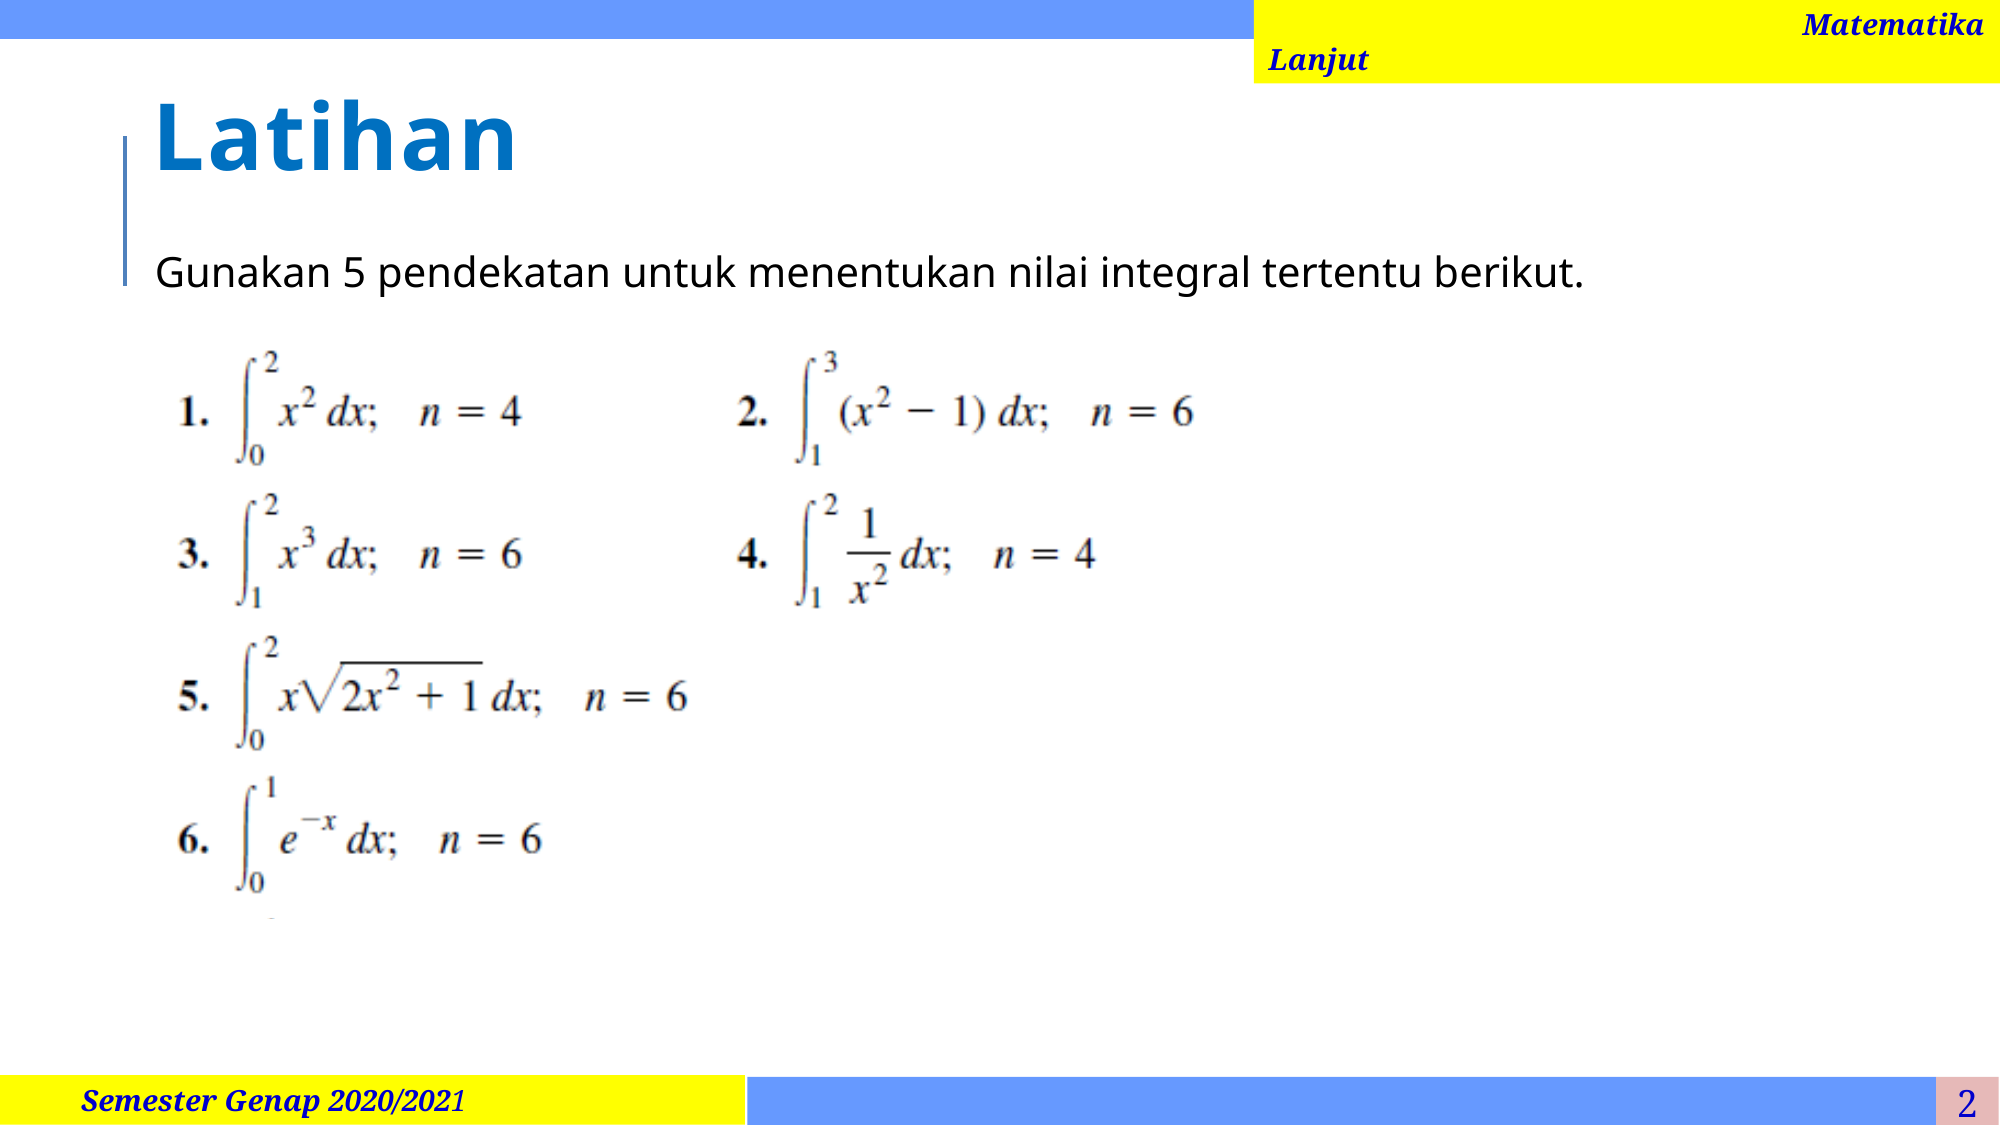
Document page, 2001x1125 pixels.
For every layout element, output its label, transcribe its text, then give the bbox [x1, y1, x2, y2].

text_box Matematika Lanjut [1253, 0, 2000, 84]
text_box [747, 1076, 1936, 1125]
text_box Gunakan 5 pendekatan untuk menentukan nilai integral tertentu berikut. [140, 238, 1603, 304]
text_box [0, 0, 1253, 39]
text_box Semester Genap 2020/2021 [0, 1075, 745, 1125]
title Latihan [43, 91, 2000, 196]
slide_number 2 [1936, 1076, 1999, 1125]
picture [139, 335, 1231, 919]
